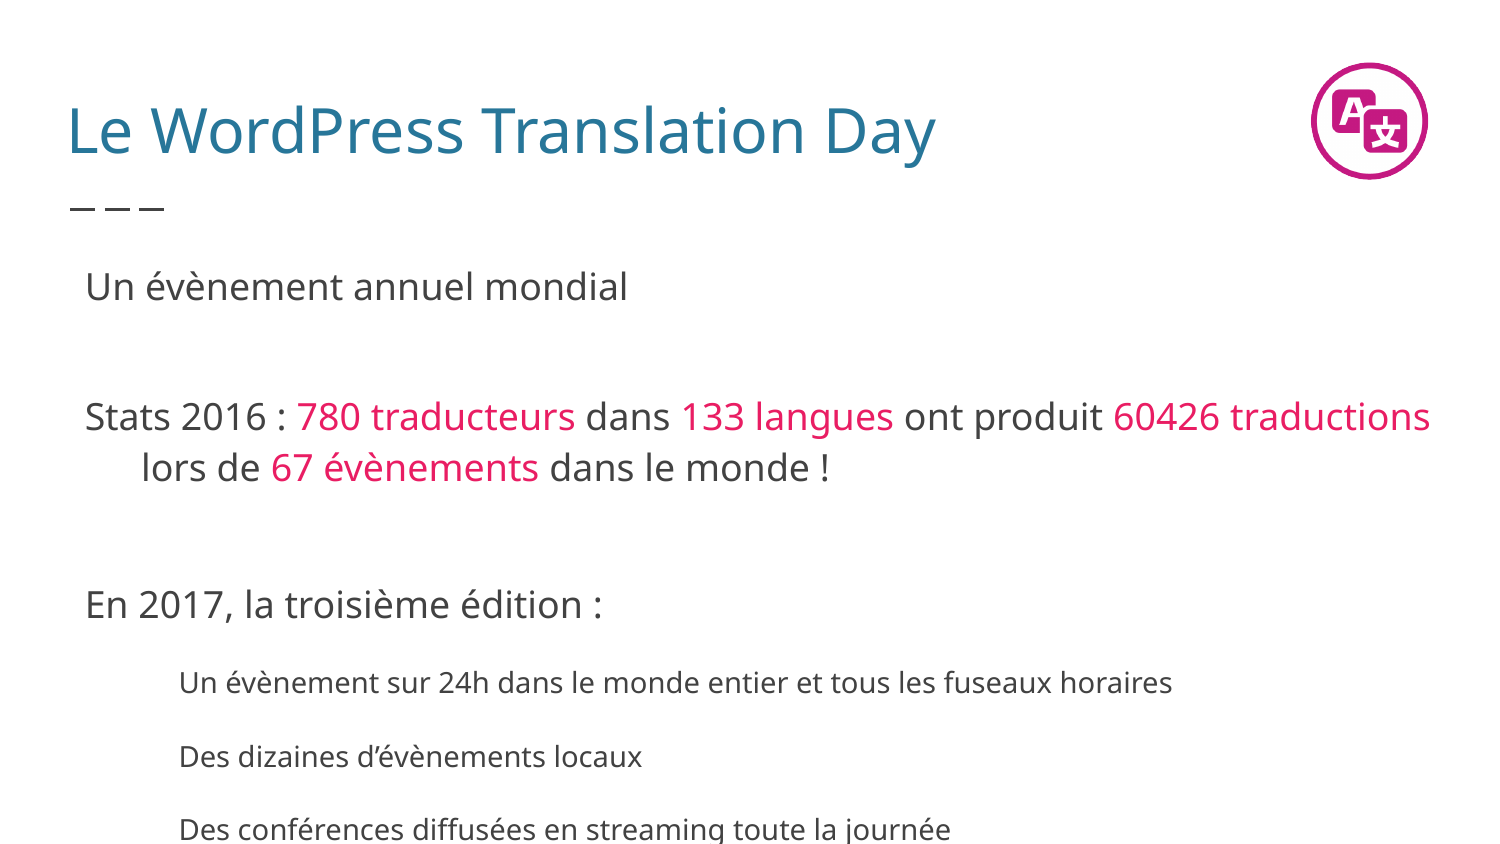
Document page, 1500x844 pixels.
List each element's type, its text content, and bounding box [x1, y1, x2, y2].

picture [1290, 54, 1450, 188]
title Le WordPress Translation Day [51, 61, 1285, 182]
text_box Un évènement annuel mondial Stats 2016 : 780 traducteurs dans 133 langues ont produit 60426 traductions lors de 67 évènements dans le monde ! En 2017, la troisième édition : Un évènement sur 24h dans le monde entier et tous les fuseaux horaires Des dizaines d’évènements locaux Des conférences diffusées en streaming toute la journée Un hashtag : #WPTranslationDay Site officiel → https://wptranslationday.org [51, 240, 1475, 750]
